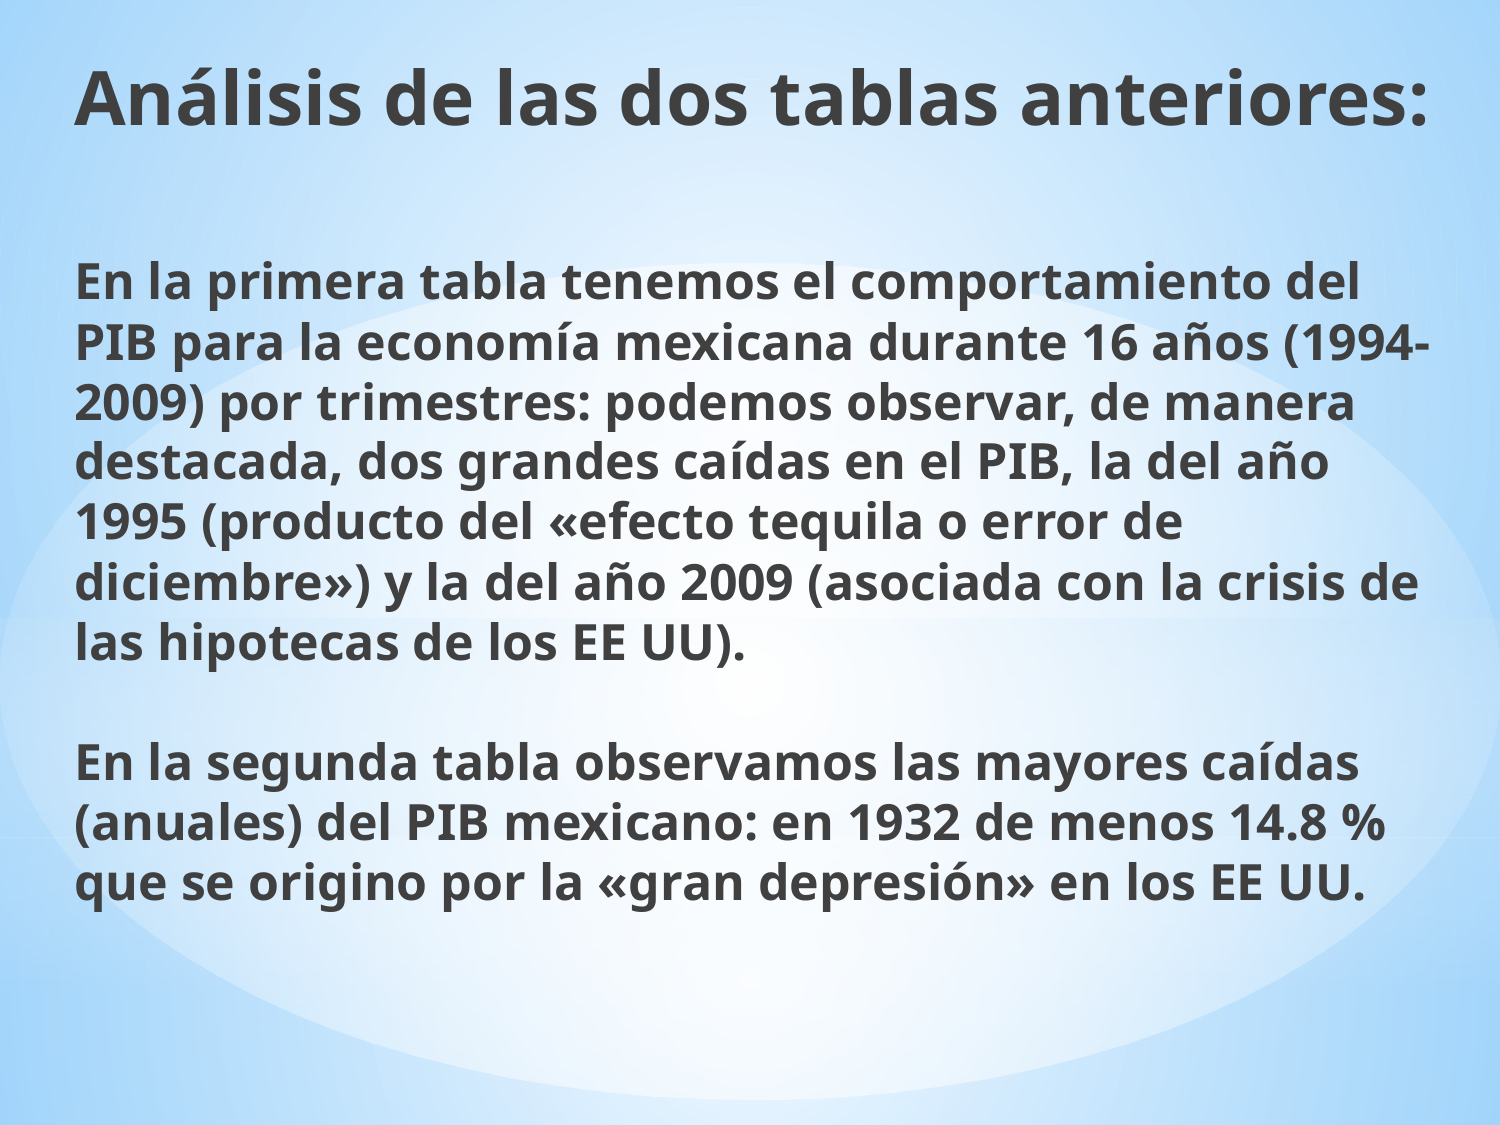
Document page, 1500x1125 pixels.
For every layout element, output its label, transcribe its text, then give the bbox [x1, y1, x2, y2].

text_box Análisis de las dos tablas anteriores: En la primera tabla tenemos el comportamiento del PIB para la economía mexicana durante 16 años (1994-2009) por trimestres: podemos observar, de manera destacada, dos grandes caídas en el PIB, la del año 1995 (producto del «efecto tequila o error de diciembre») y la del año 2009 (asociada con la crisis de las hipotecas de los EE UU). En la segunda tabla observamos las mayores caídas (anuales) del PIB mexicano: en 1932 de menos 14.8 % que se origino por la «gran depresión» en los EE UU. [29, 42, 1471, 1059]
